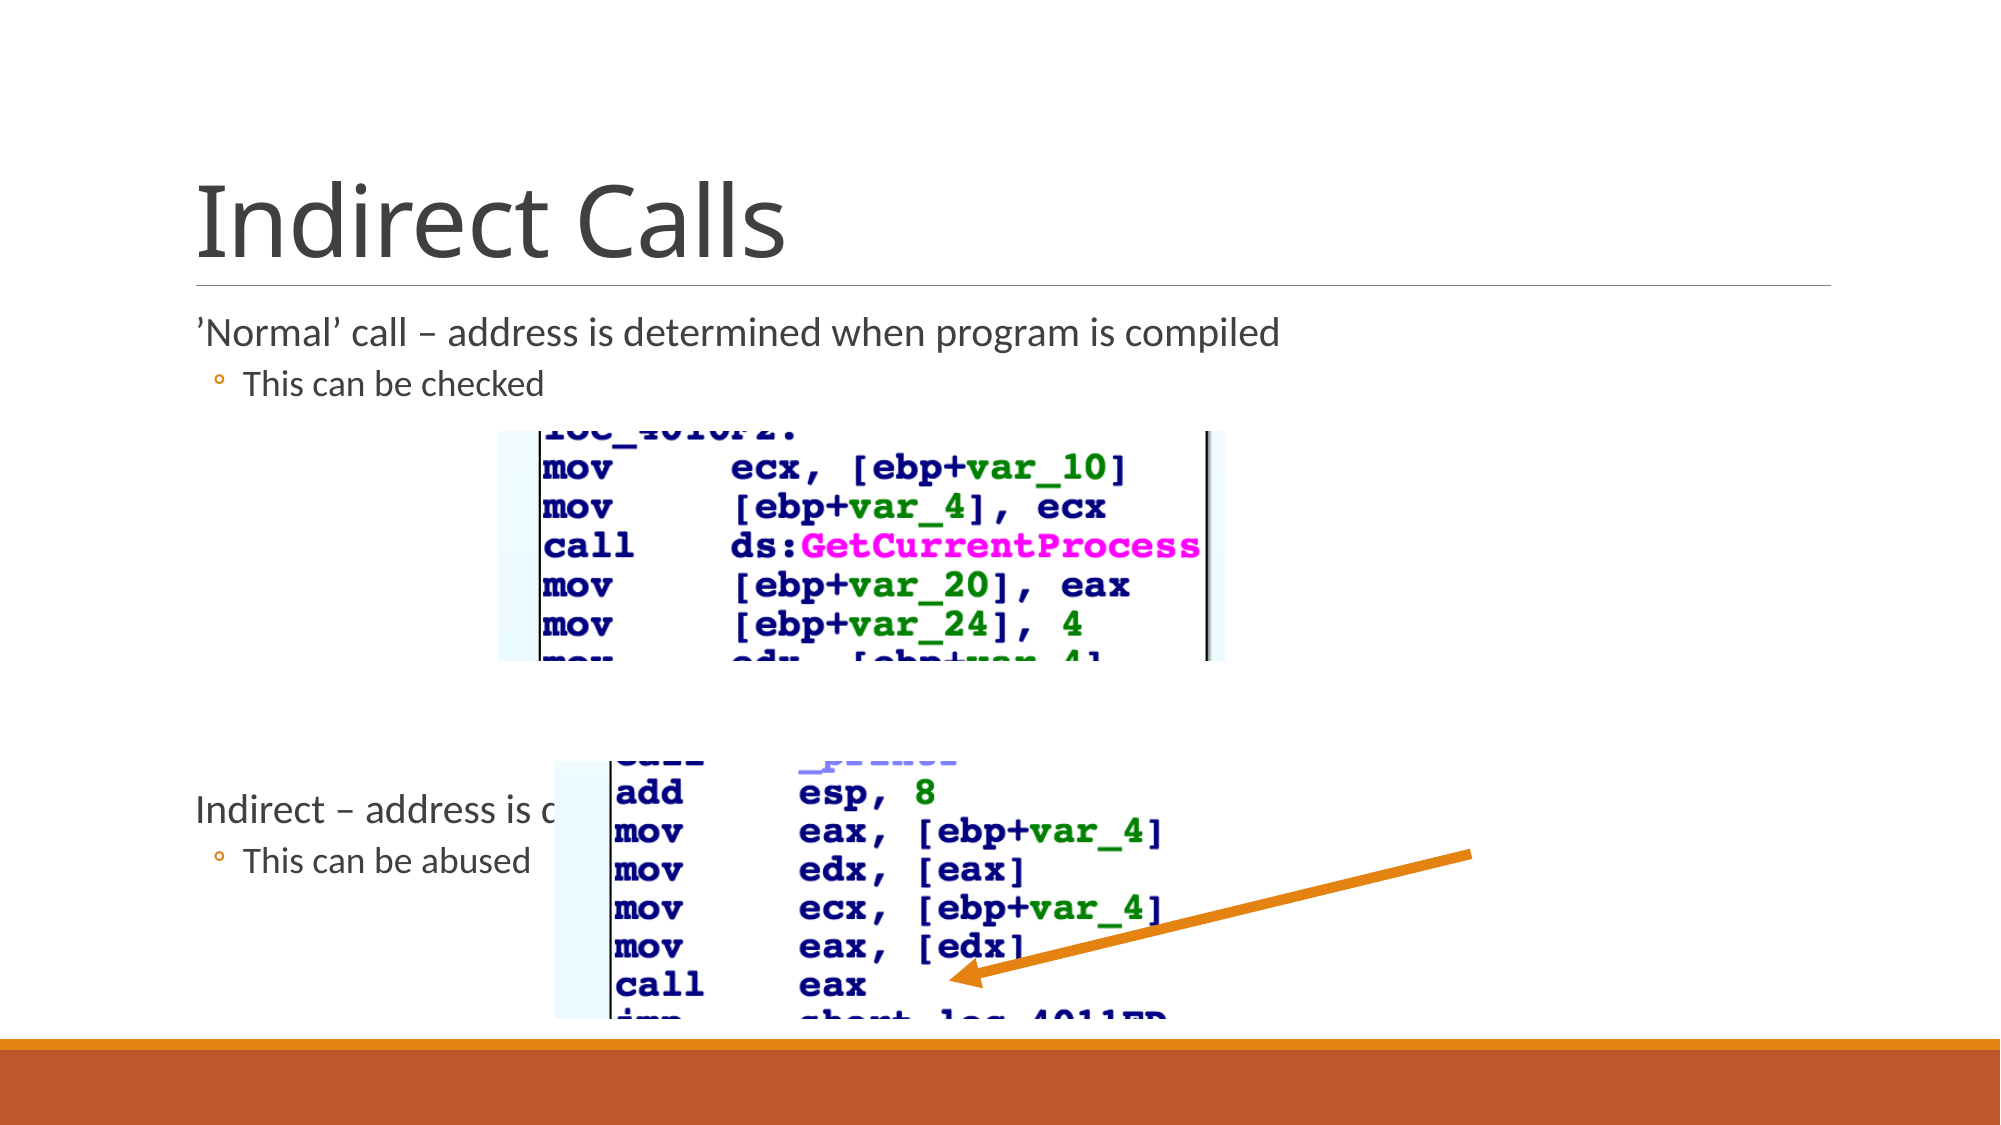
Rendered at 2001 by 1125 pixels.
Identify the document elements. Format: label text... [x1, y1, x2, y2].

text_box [948, 853, 1472, 981]
list ’Normal’ call – address is determined when program is compiled This can be checked Indirect – address is determined at runtime This can be abused [180, 302, 1830, 963]
picture [553, 760, 1226, 1019]
title Indirect Calls [180, 47, 1830, 285]
picture [497, 431, 1226, 661]
